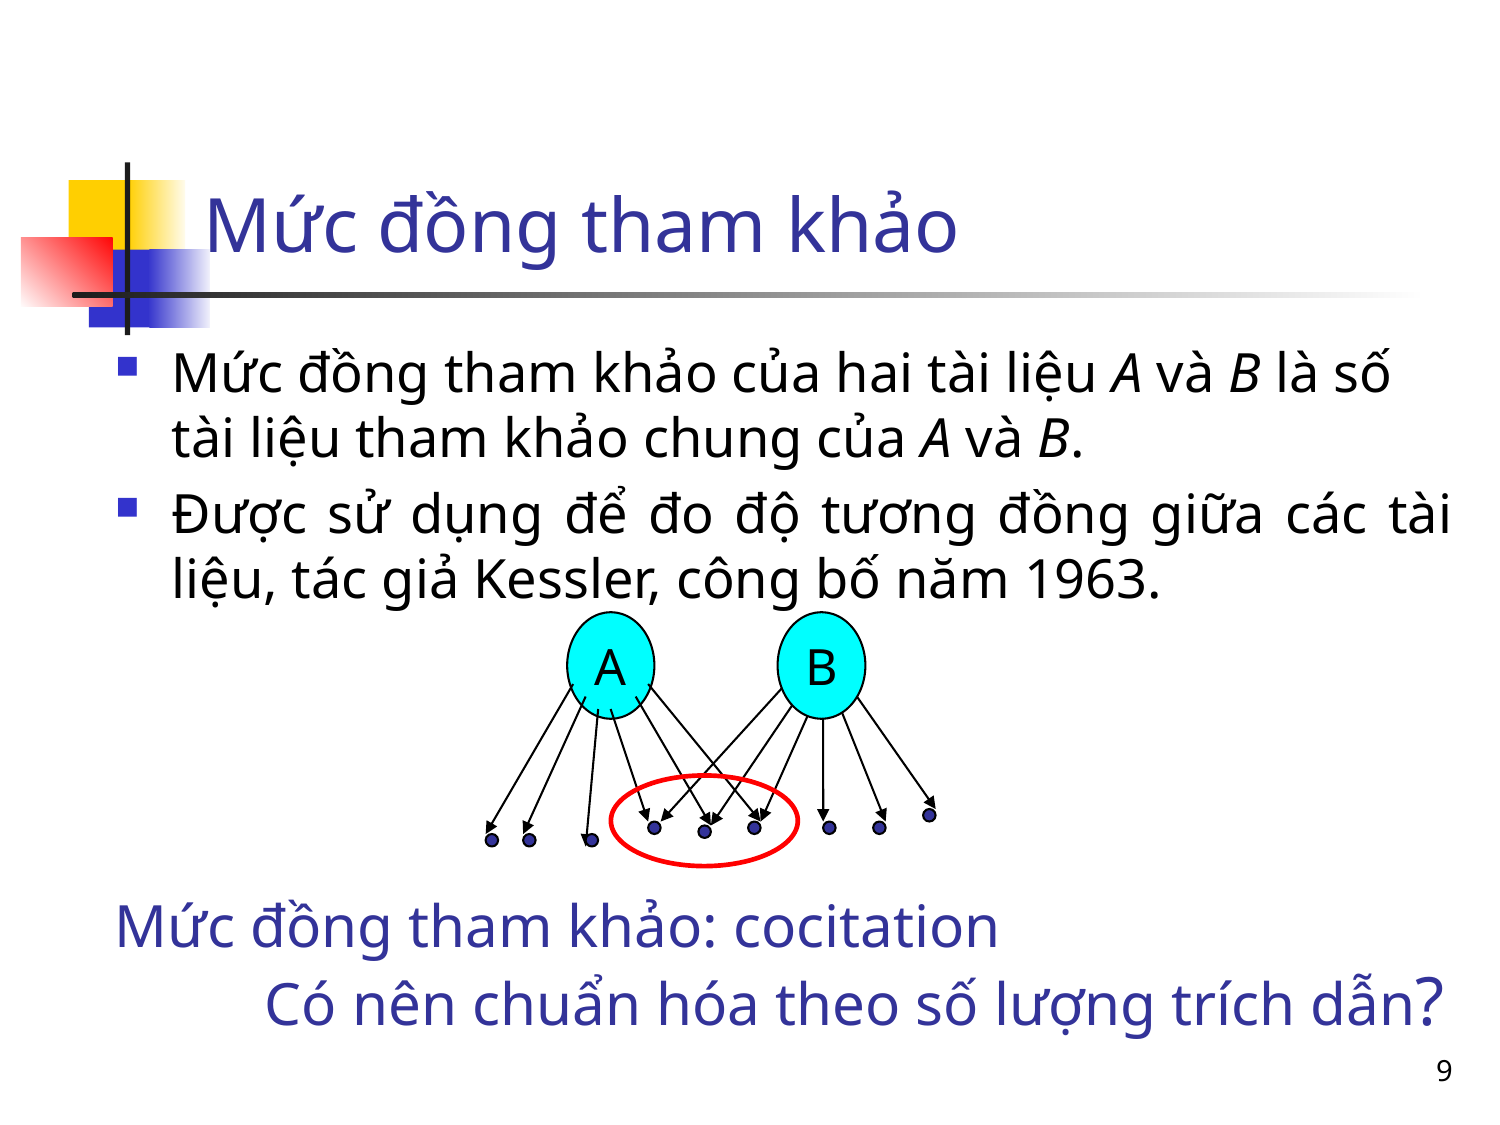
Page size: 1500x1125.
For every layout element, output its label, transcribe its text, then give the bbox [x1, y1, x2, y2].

list Mức đồng tham khảo của hai tài liệu A và B là số tài liệu tham khảo chung của A và B. Được sử dụng để đo độ tương đồng giữa các tài liệu, tác giả Kessler, công bố năm 1963. [100, 331, 1469, 634]
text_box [485, 621, 936, 867]
text_box Mức đồng tham khảo: cocitation Có nên chuẩn hóa theo số lượng trích dẫn? [100, 881, 1468, 1047]
slide_number 9 [1155, 1047, 1468, 1100]
title Mức đồng tham khảo [188, 35, 1468, 275]
